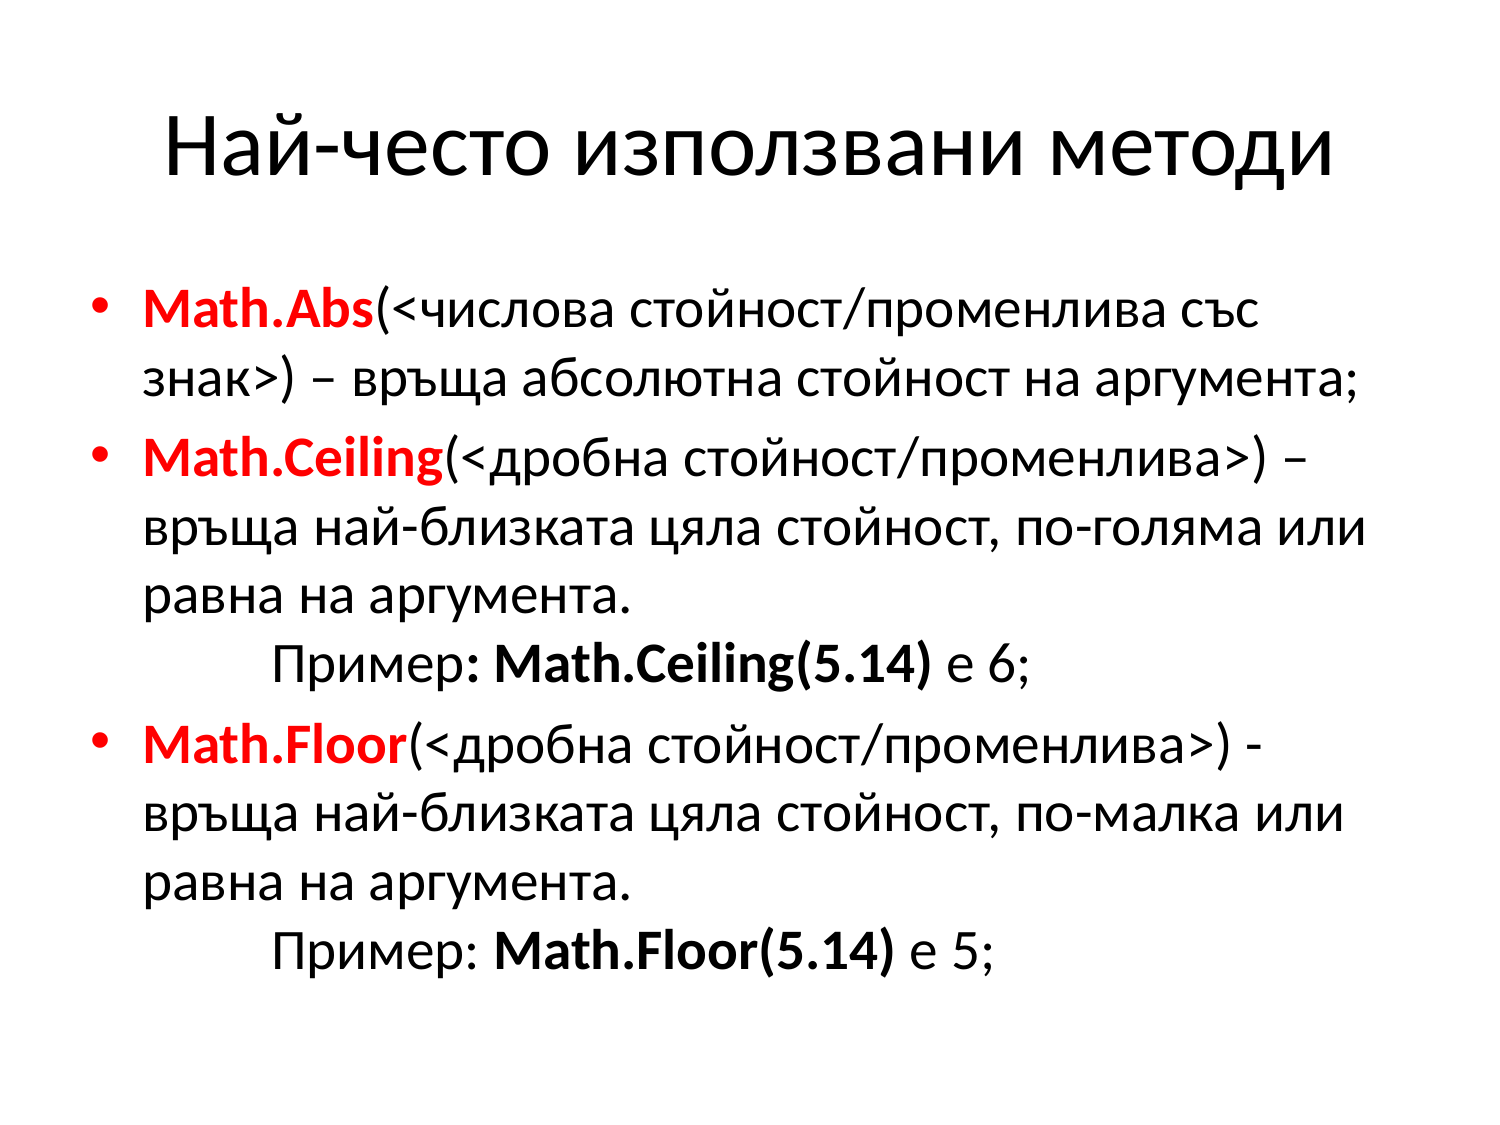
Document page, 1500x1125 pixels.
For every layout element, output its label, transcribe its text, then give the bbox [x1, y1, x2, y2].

title Най-често използвани методи [75, 45, 1425, 233]
list Math.Abs(<числова стойност/променлива със знак>) – връща абсолютна стойност на аргумента; Math.Ceiling(<дробна стойност/променлива>) – връща най-близката цяла стойност, по-голяма или равна на аргумента. Пример: Math.Ceiling(5.14) е 6; Math.Floor(<дробна стойност/променлива>) - връща най-близката цяла стойност, по-малка или равна на аргумента. Пример: Math.Floor(5.14) е 5; [75, 262, 1425, 1005]
